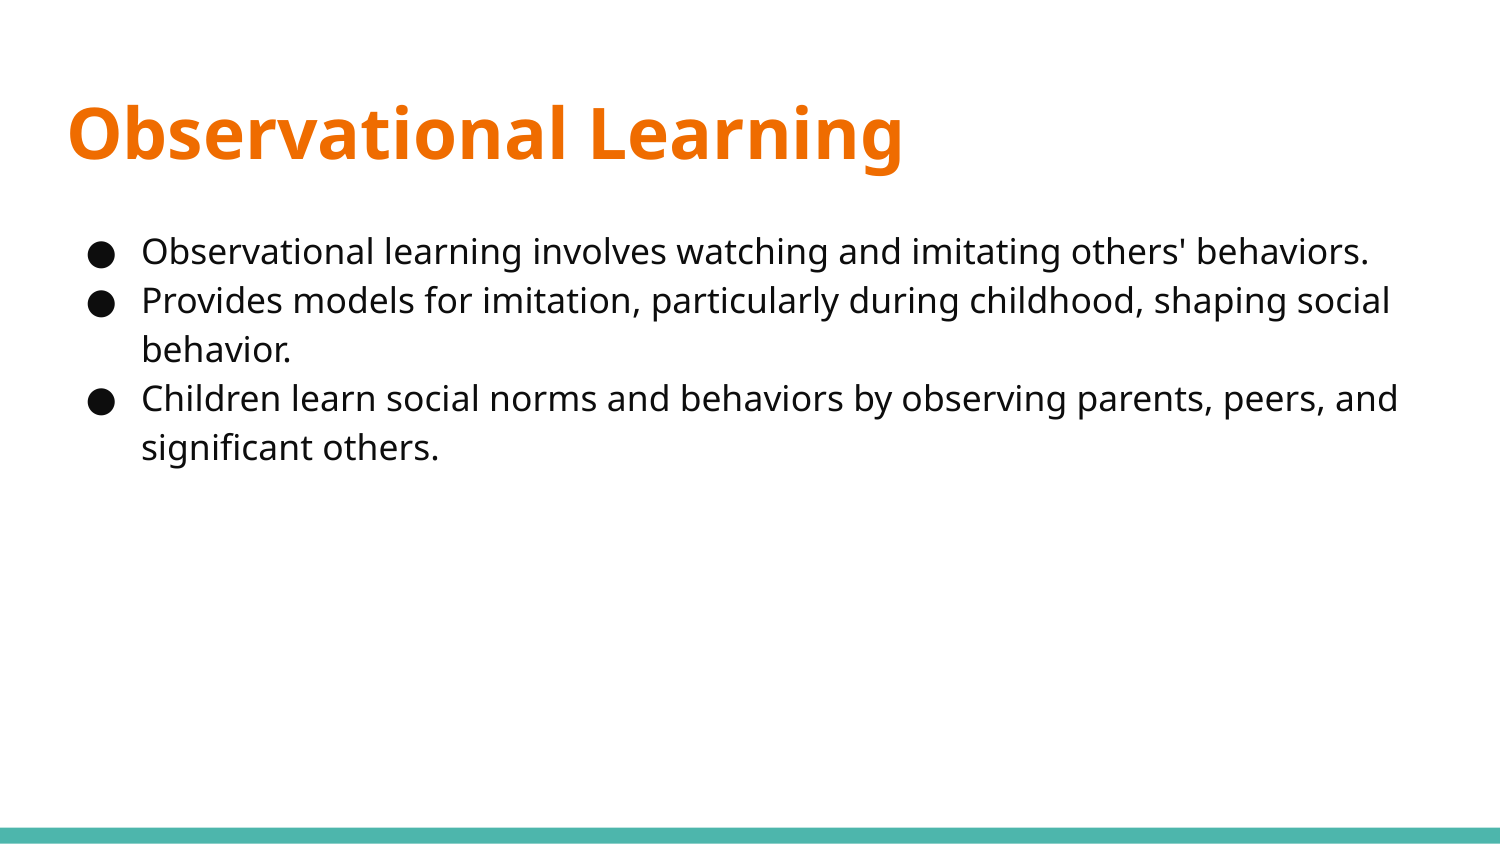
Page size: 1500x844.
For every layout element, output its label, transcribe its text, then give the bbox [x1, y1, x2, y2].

title Observational Learning [51, 72, 1449, 189]
list Observational learning involves watching and imitating others' behaviors. Provides models for imitation, particularly during childhood, shaping social behavior. Children learn social norms and behaviors by observing parents, peers, and significant others. [51, 207, 1449, 750]
